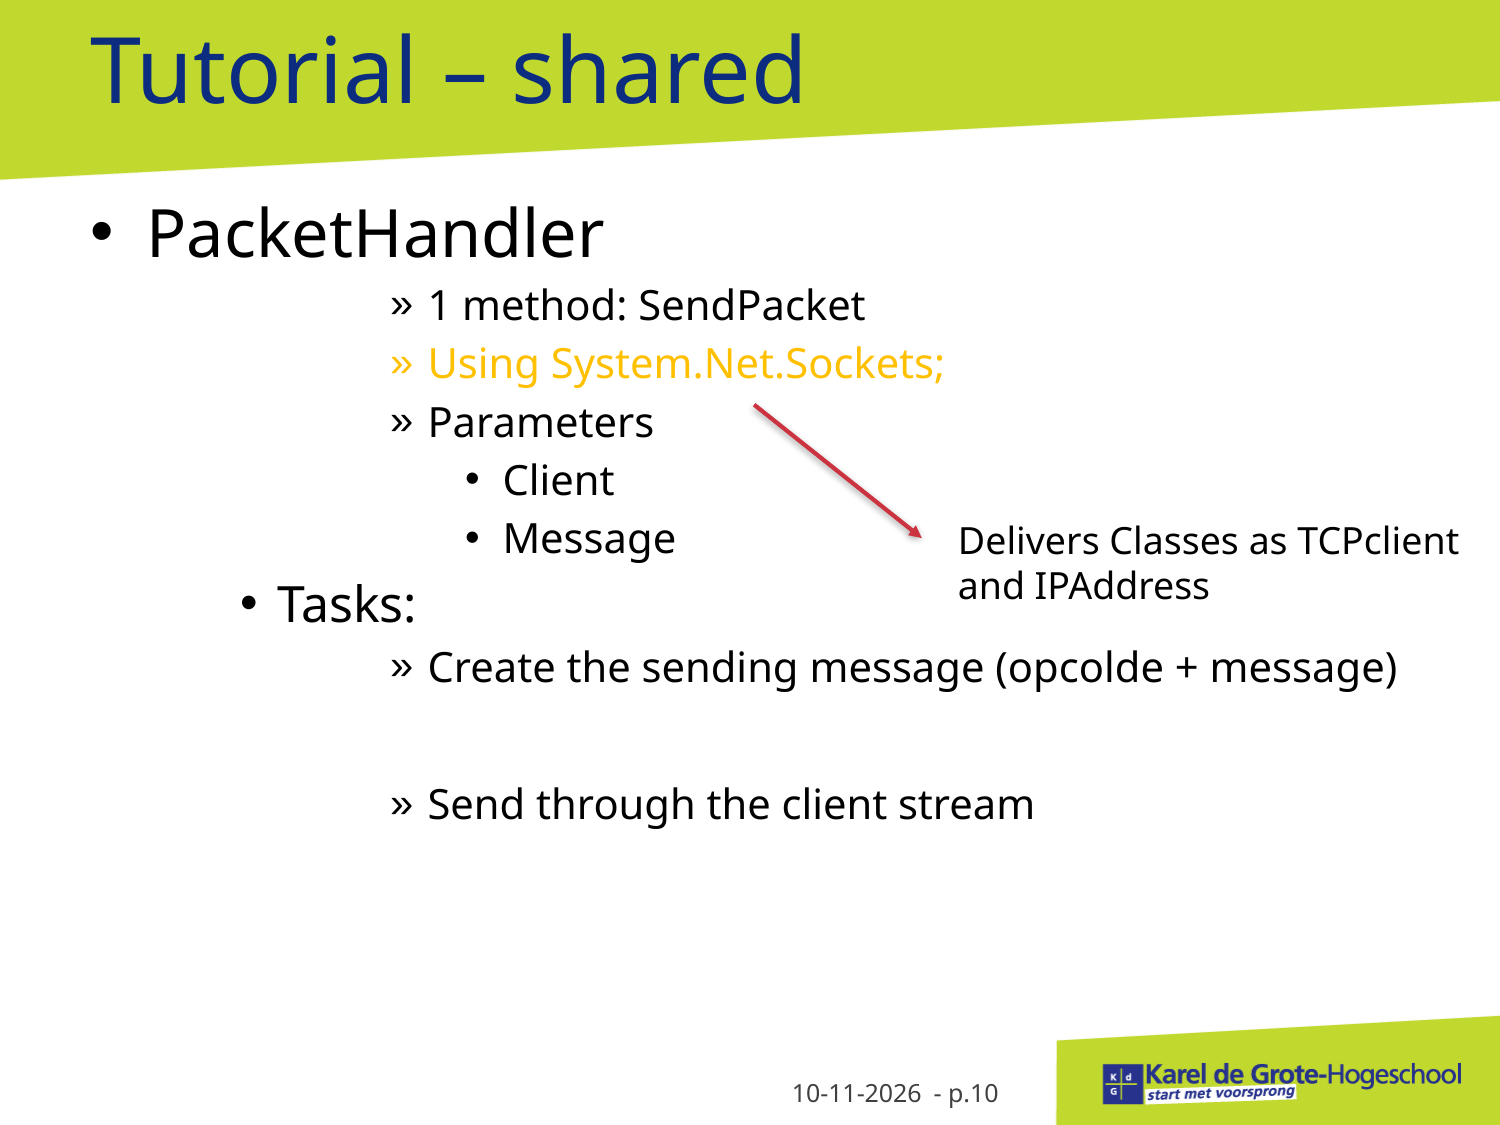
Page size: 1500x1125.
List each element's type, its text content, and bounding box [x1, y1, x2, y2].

list PacketHandler 1 method: SendPacket Using System.Net.Sockets; Parameters Client Message Tasks: Create the sending message (opcolde + message) Send through the client stream [75, 182, 1425, 1025]
picture [0, 0, 1500, 1125]
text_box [753, 404, 922, 539]
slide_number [762, 1073, 922, 1115]
slide_number - p.10 [933, 1073, 1052, 1115]
text_box Delivers Classes as TCPclient and IPAddress [943, 509, 1475, 615]
title Tutorial – shared [75, 3, 1425, 129]
